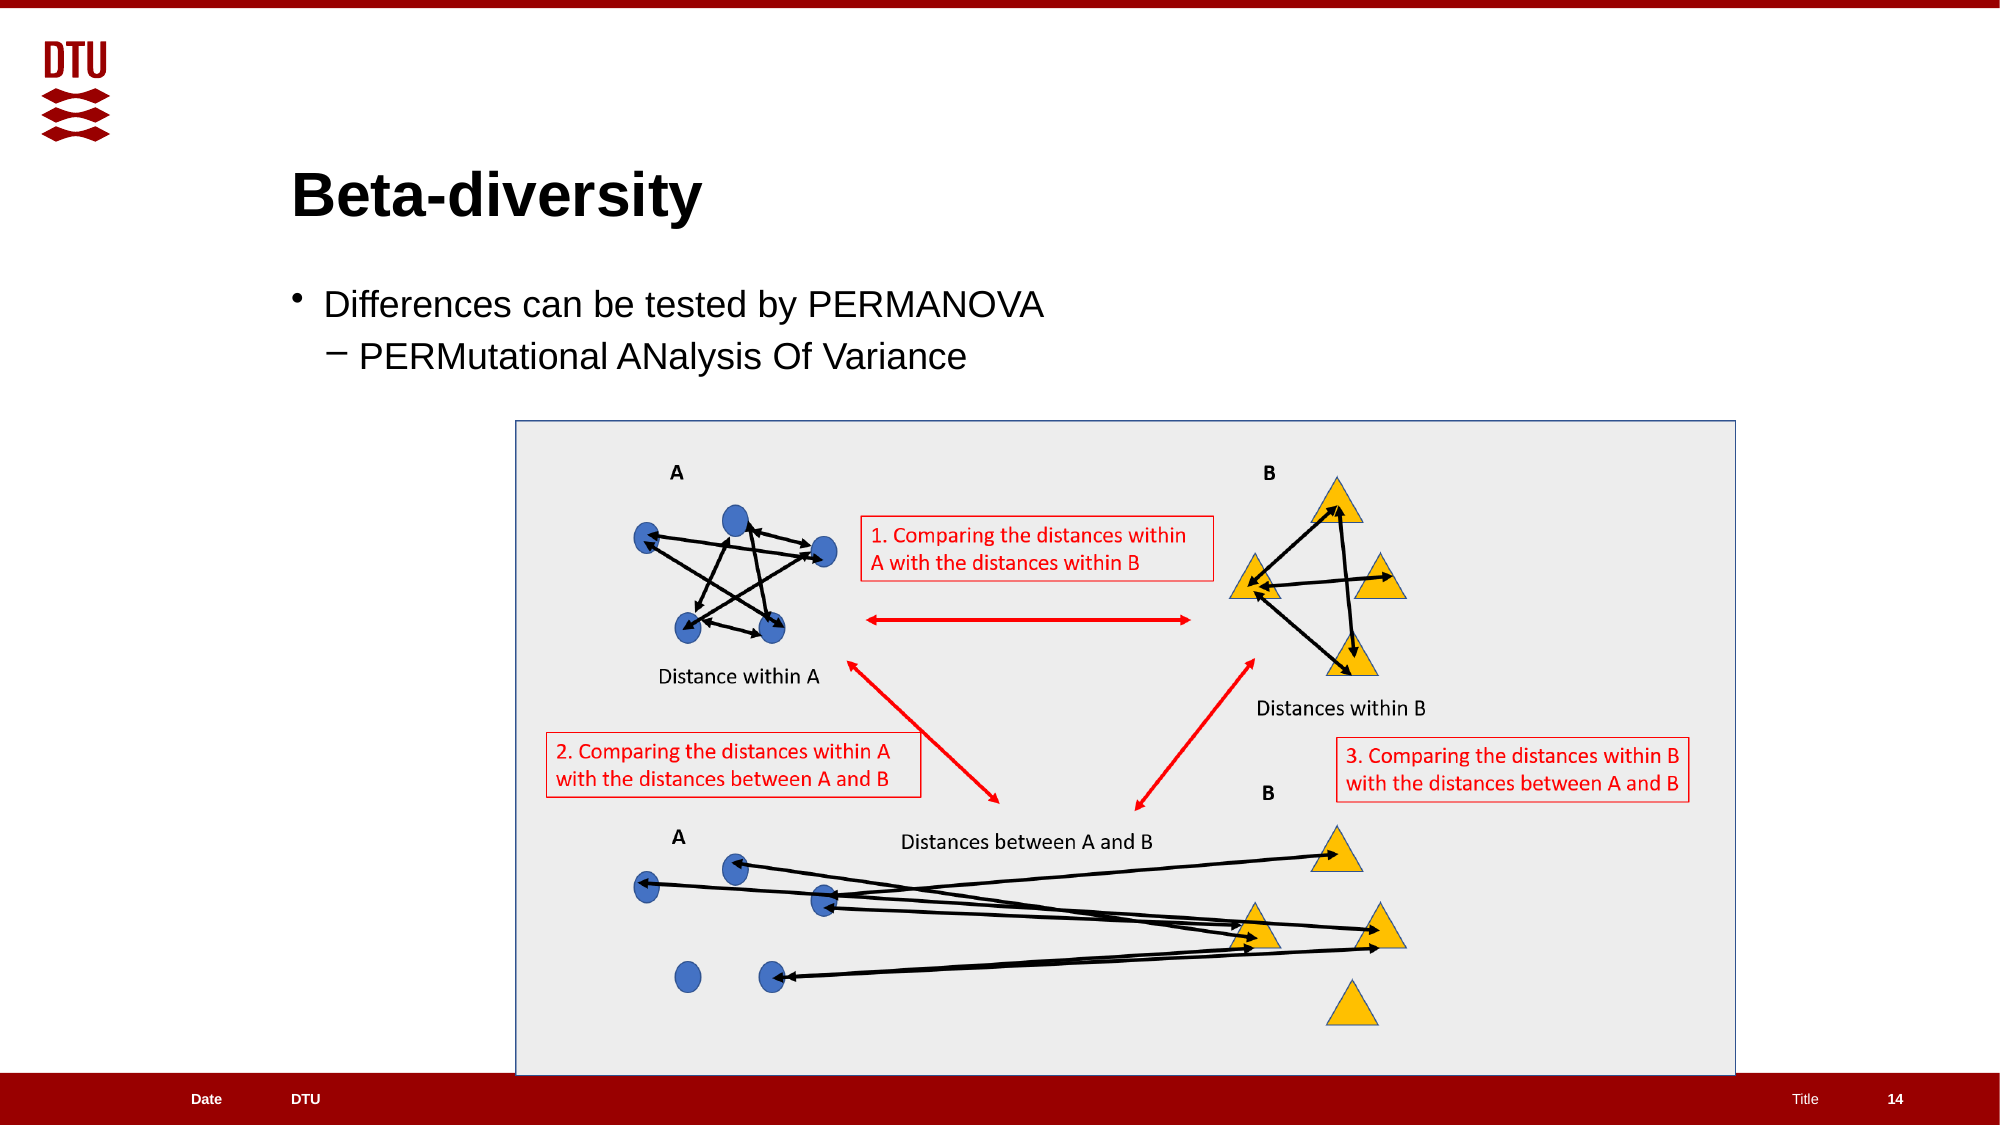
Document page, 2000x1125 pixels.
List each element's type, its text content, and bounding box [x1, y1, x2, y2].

title Beta-diversity [291, 69, 1819, 230]
picture [515, 420, 1736, 1076]
list Differences can be tested by PERMANOVA PERMutational ANalysis Of Variance [291, 279, 1819, 1026]
slide_number 14 [1887, 1073, 1959, 1125]
